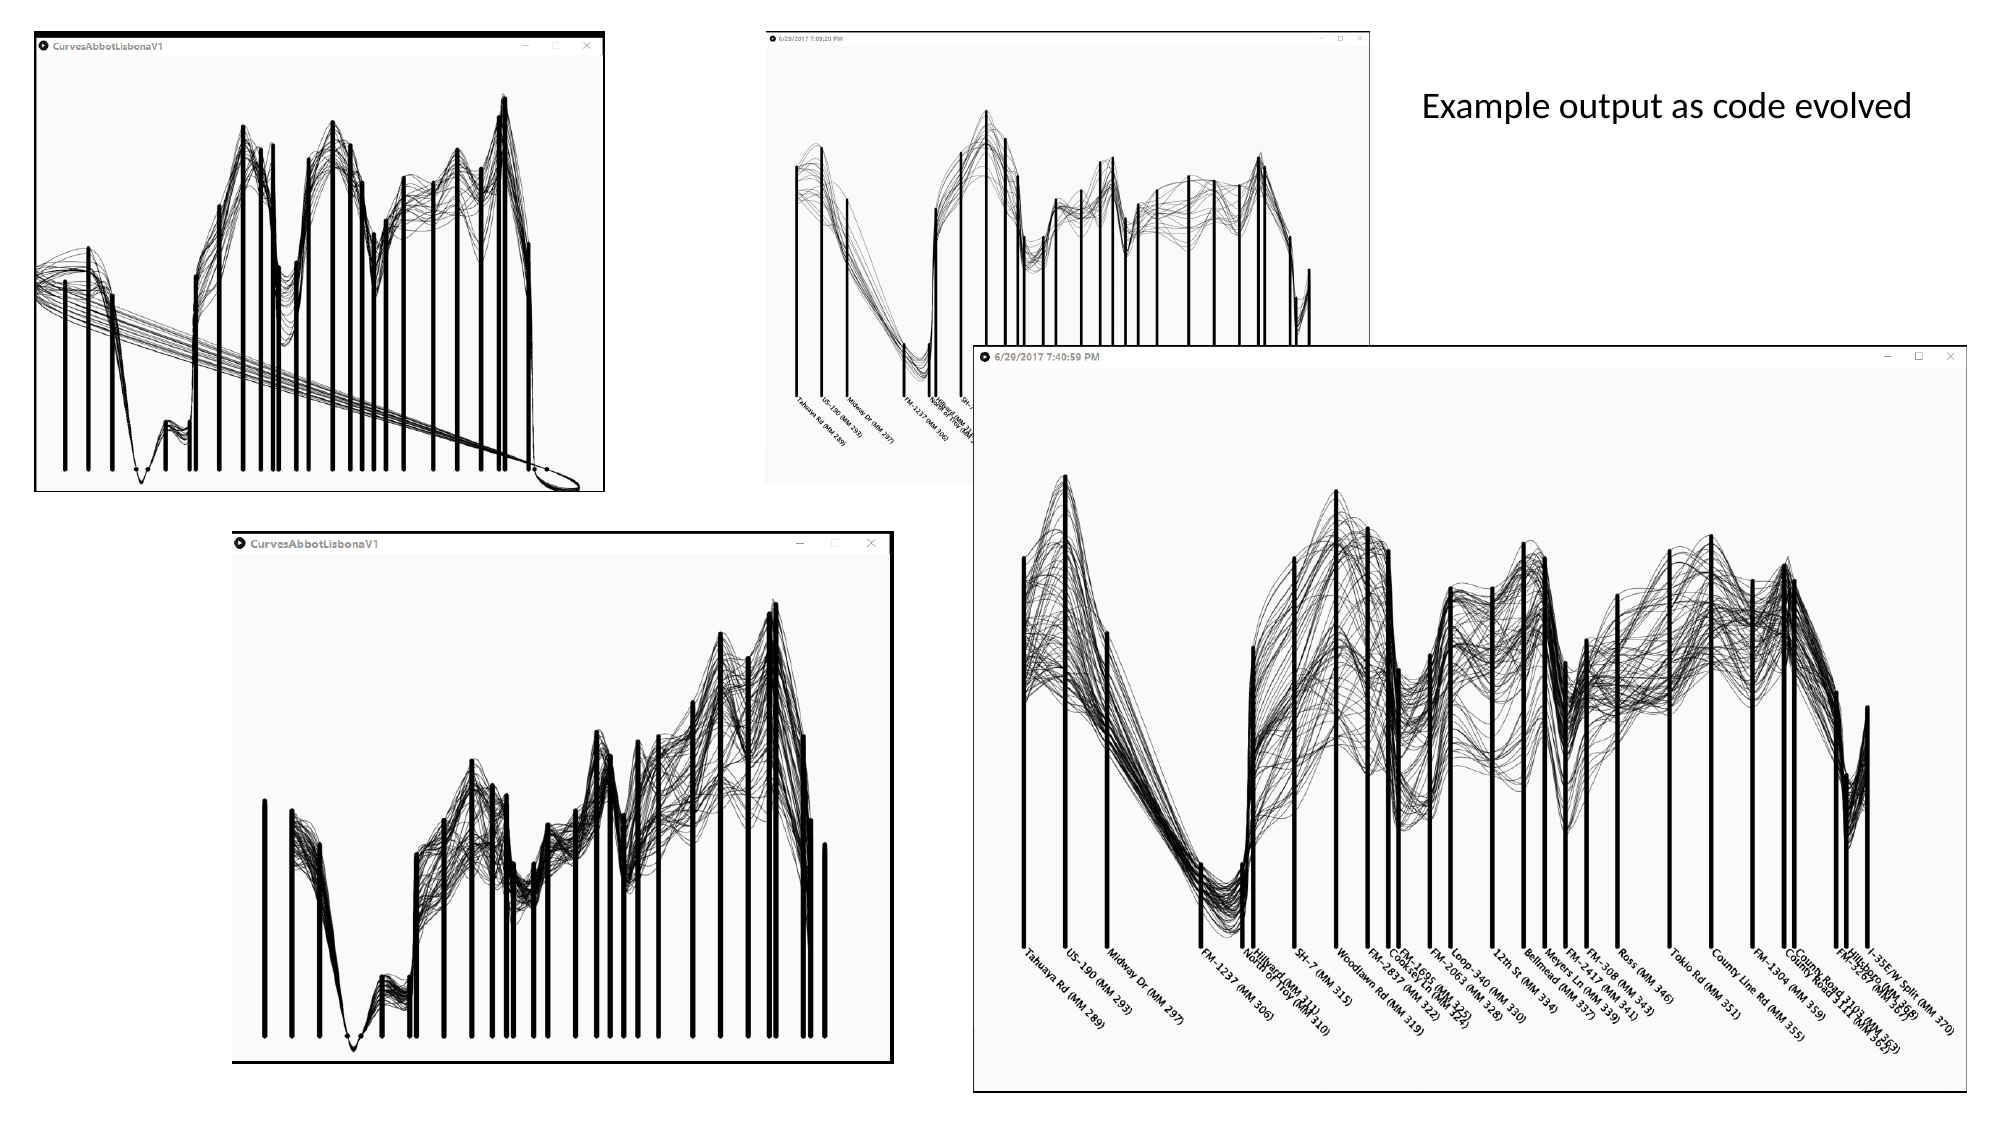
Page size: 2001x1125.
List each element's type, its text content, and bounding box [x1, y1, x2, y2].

picture [34, 31, 605, 493]
picture [766, 31, 1967, 1093]
picture [232, 531, 894, 1064]
text_box Example output as code evolved [1407, 73, 1929, 134]
